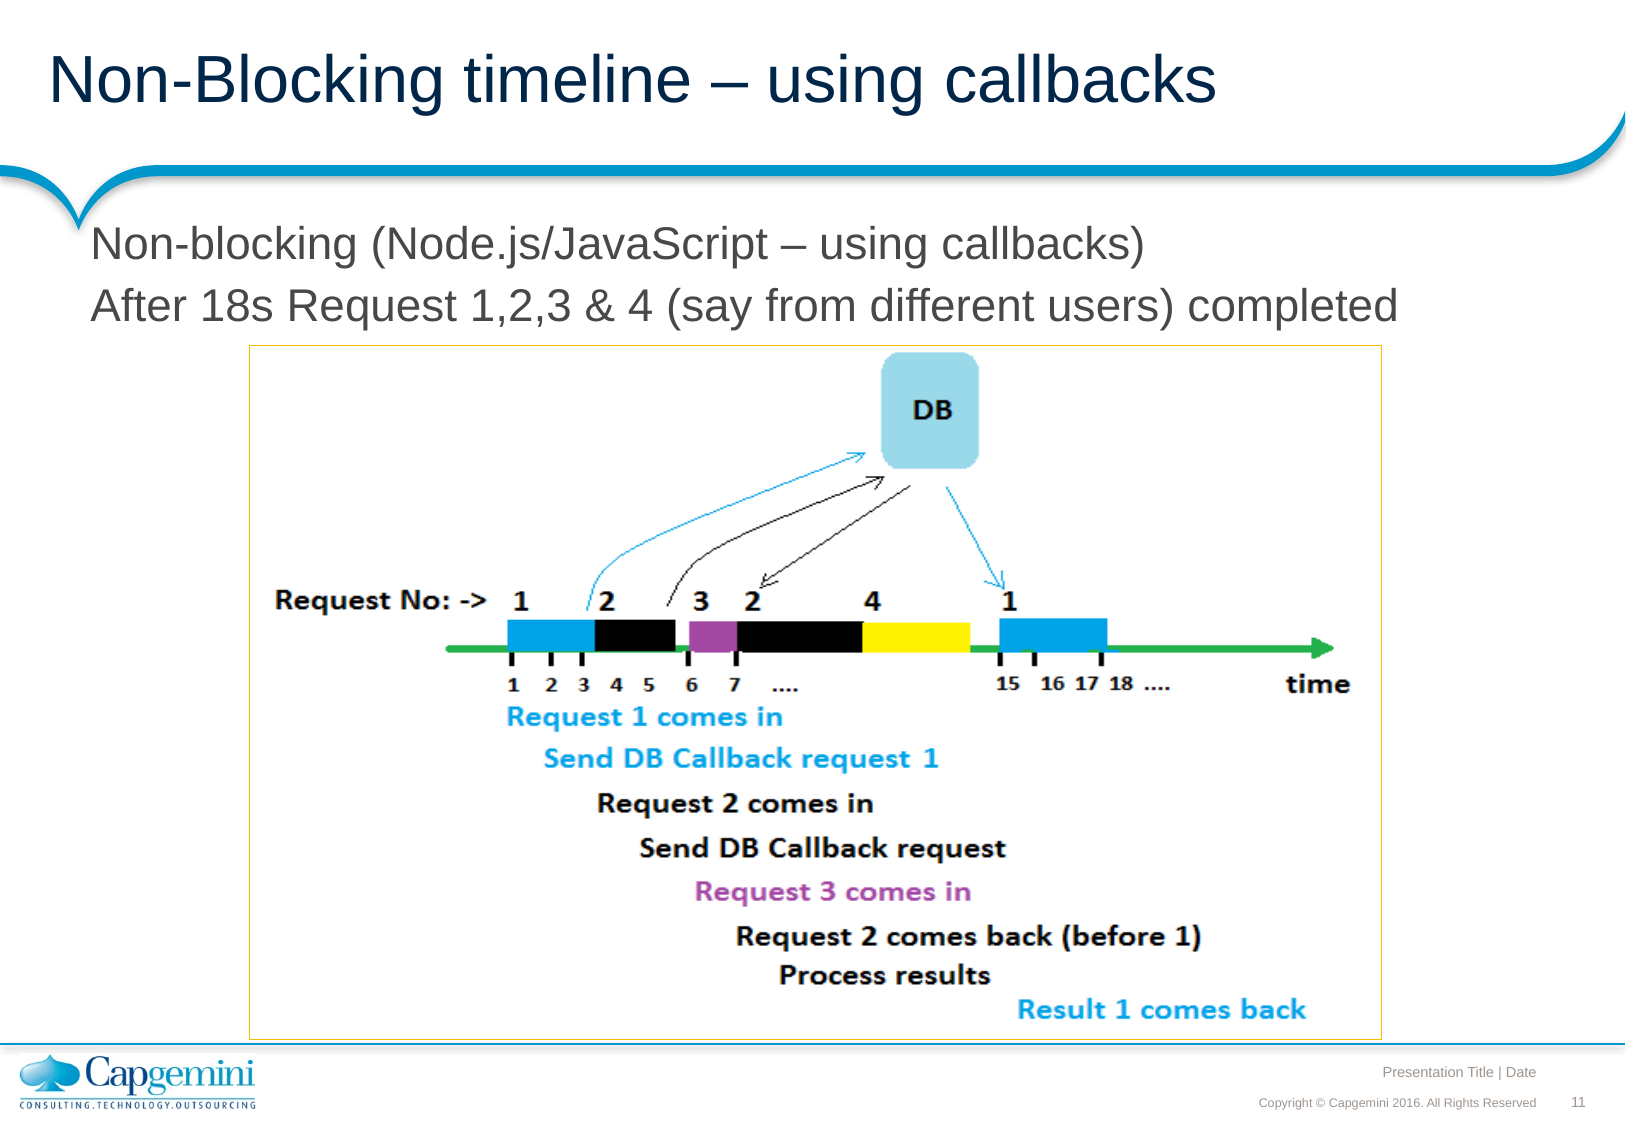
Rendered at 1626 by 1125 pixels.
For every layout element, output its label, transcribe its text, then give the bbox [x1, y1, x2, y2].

picture [19, 1053, 256, 1110]
list Non-blocking (Node.js/JavaScript – using callbacks) After 18s Request 1,2,3 & 4 (say from different users) completed [72, 208, 1625, 970]
title Non-Blocking timeline – using callbacks [0, 0, 1625, 165]
picture [249, 345, 1383, 1040]
